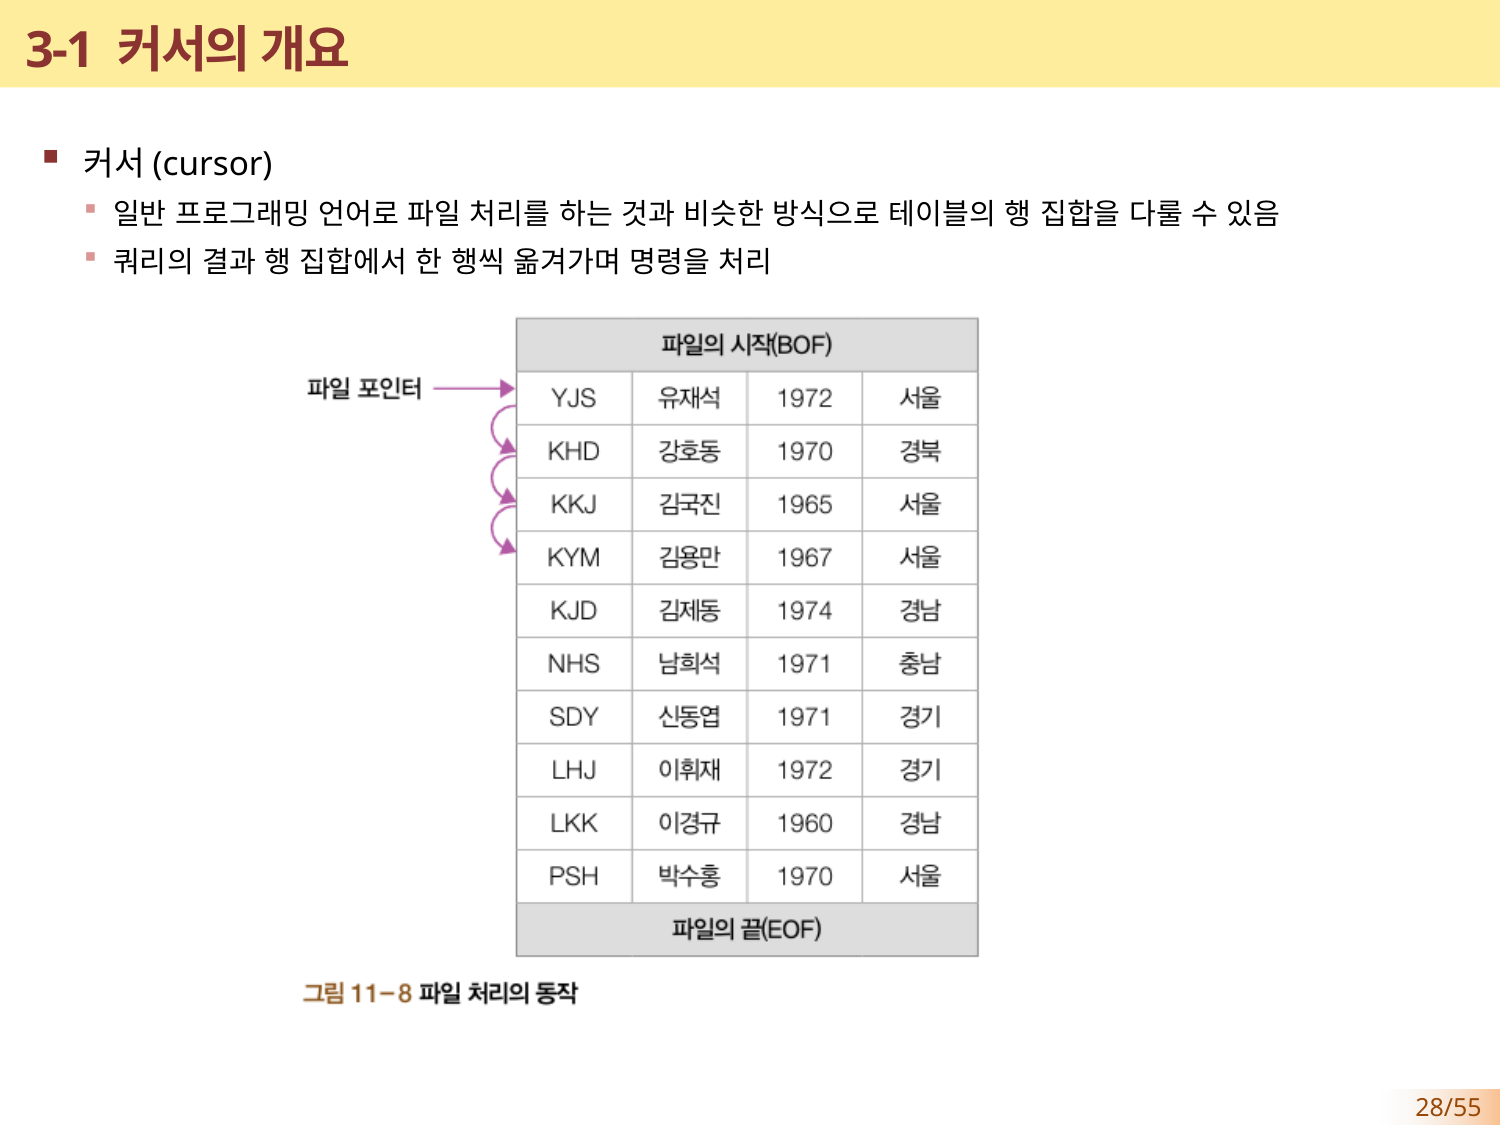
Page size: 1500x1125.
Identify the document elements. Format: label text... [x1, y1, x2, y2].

picture [283, 303, 1002, 1016]
list 커서(cursor) 일반 프로그래밍 언어로 파일 처리를 하는 것과 비슷한 방식으로 테이블의 행 집합을 다룰 수 있음 쿼리의 결과 행 집합에서 한 행씩 옮겨가며 명령을 처리 [10, 126, 1481, 1057]
title 3-1 커서의 개요 [10, 8, 1260, 87]
